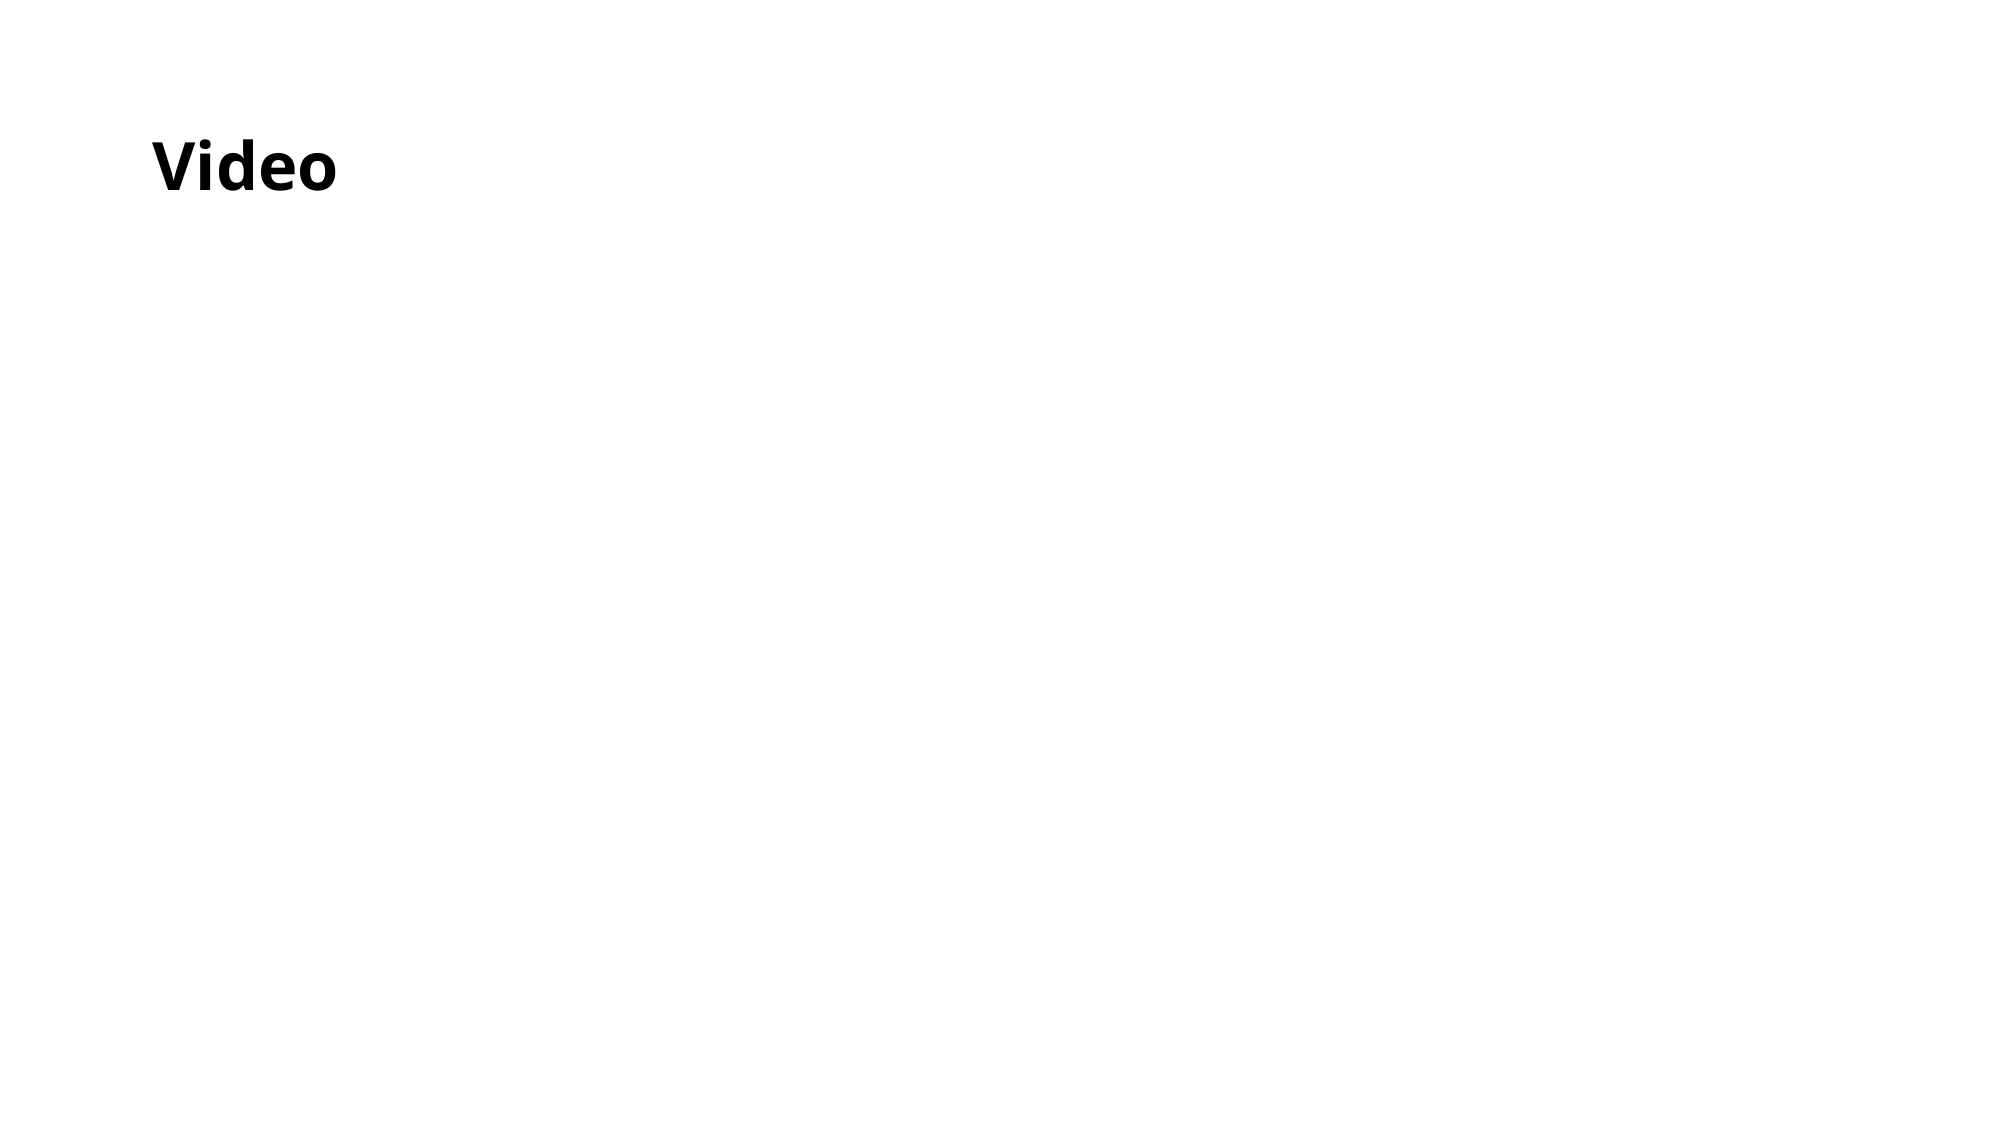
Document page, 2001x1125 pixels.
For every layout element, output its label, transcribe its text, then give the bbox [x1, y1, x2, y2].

title Video [137, 59, 1779, 278]
